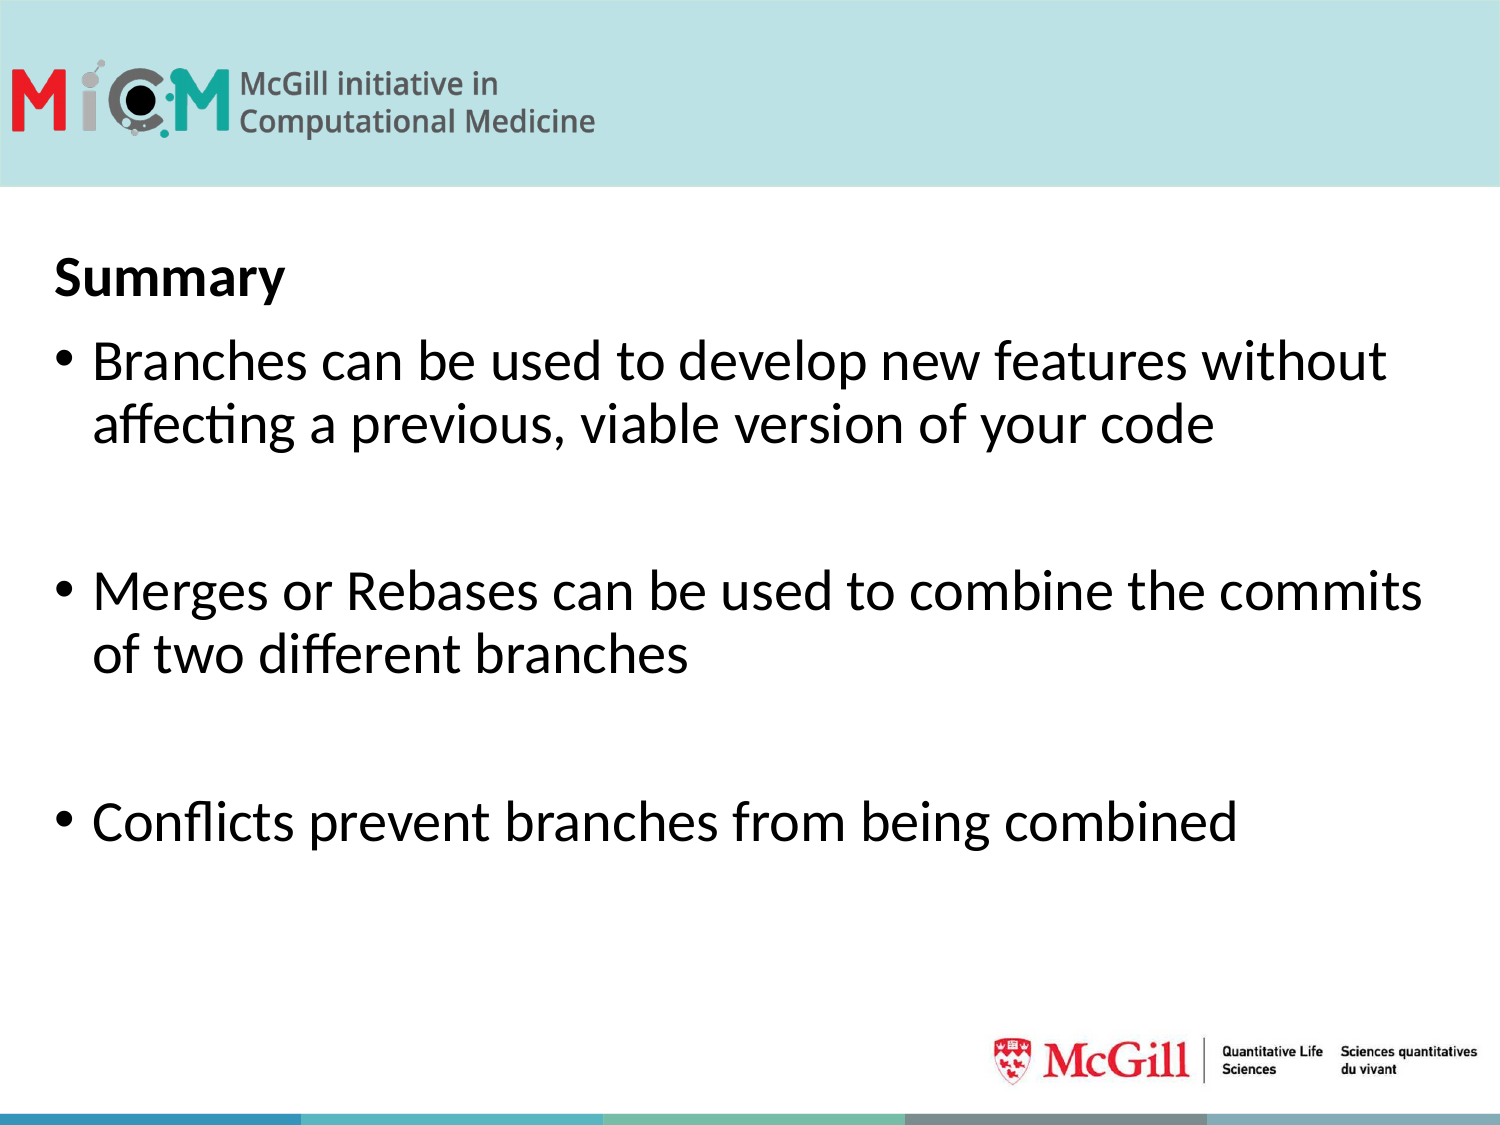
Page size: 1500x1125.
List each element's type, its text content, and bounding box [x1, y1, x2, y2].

picture [970, 1015, 1500, 1122]
picture [0, 19, 634, 187]
list Summary Branches can be used to develop new features without affecting a previous, viable version of your code Merges or Rebases can be used to combine the commits of two different branches Conflicts prevent branches from being combined [39, 238, 1461, 1047]
